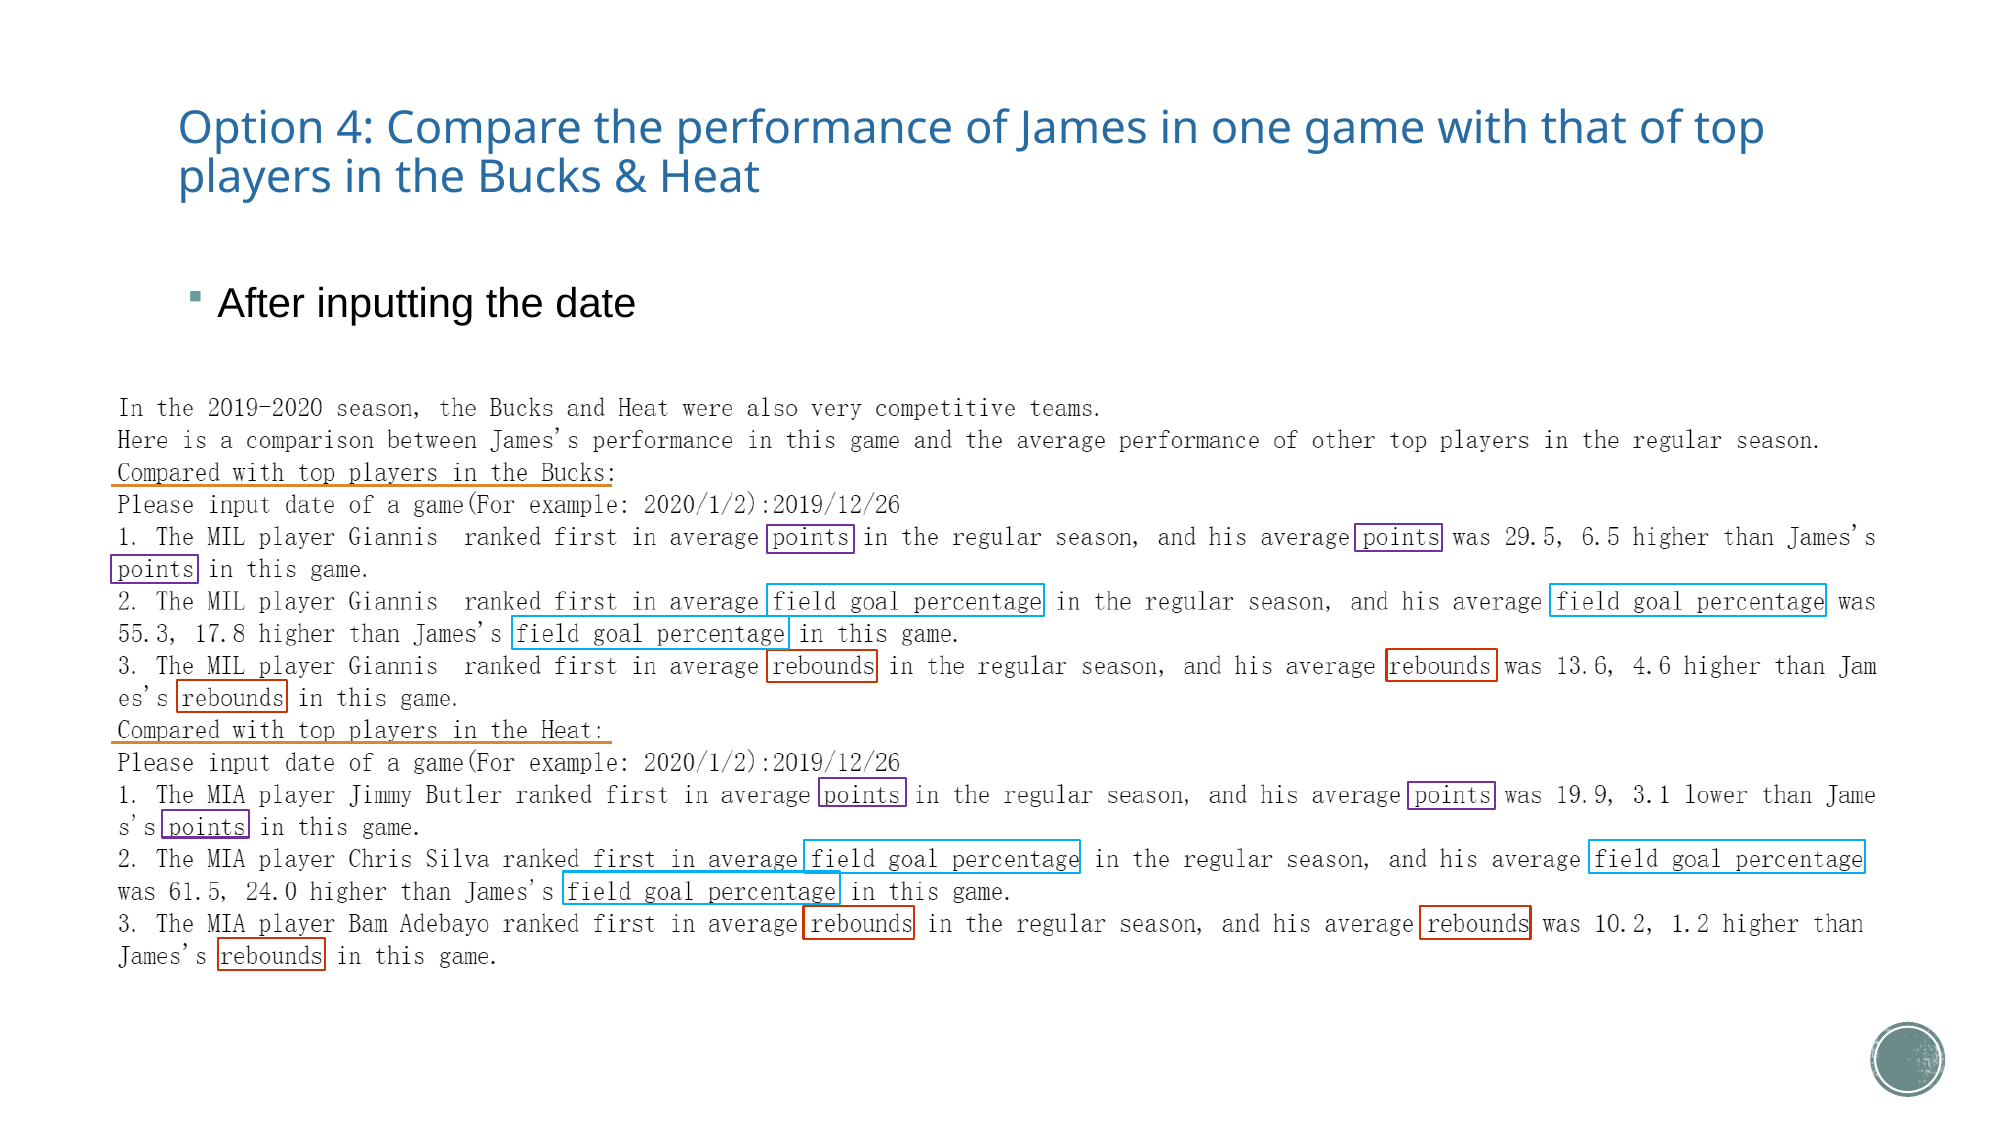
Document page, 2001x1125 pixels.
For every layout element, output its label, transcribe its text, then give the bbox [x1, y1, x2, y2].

title Option 4: Compare the performance of James in one game with that of top players in the Bucks & Heat [162, 96, 1813, 211]
picture [111, 391, 1882, 973]
list After inputting the date [172, 273, 1823, 356]
